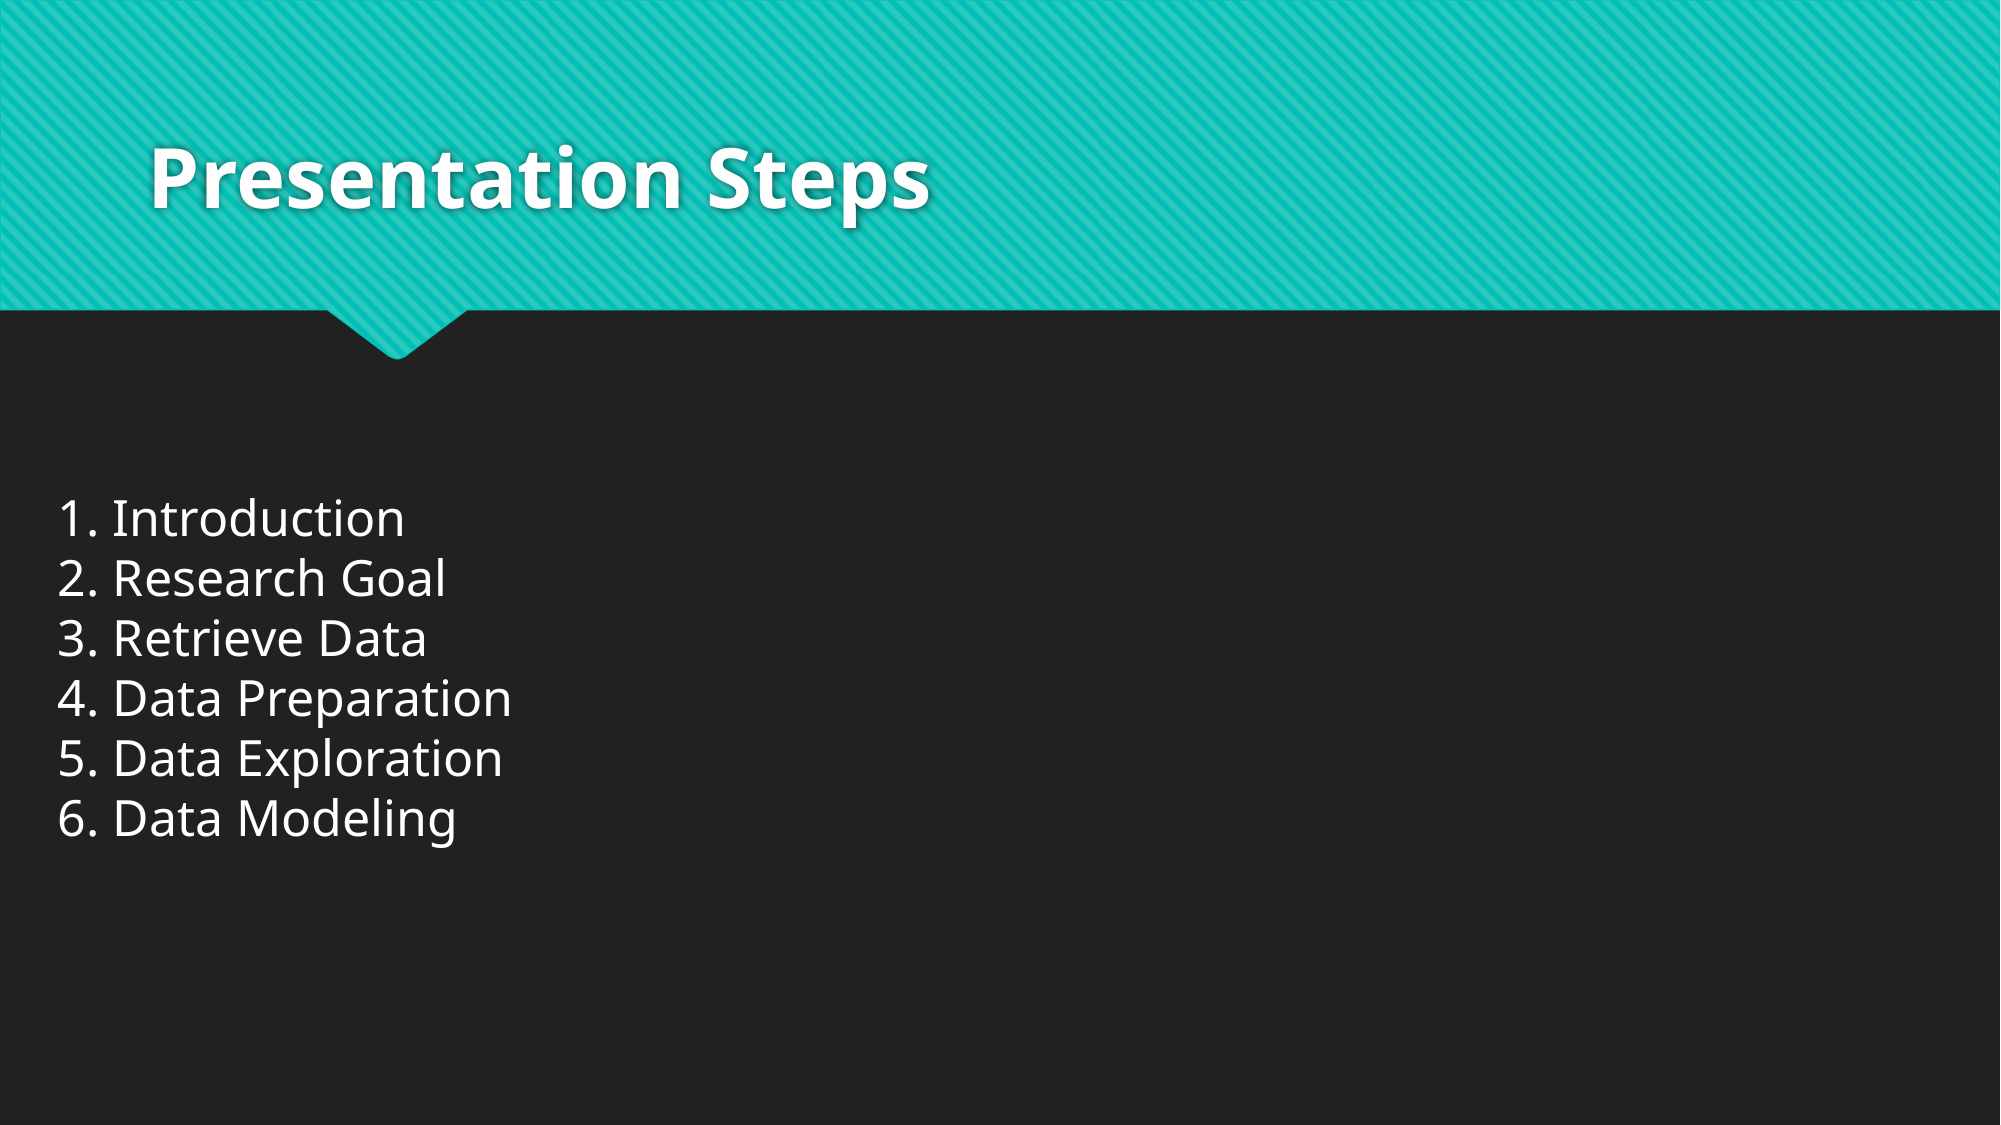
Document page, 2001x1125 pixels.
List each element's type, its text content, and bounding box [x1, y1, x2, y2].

title Presentation Steps [132, 73, 1868, 233]
text_box 1. Introduction 2. Research Goal 3. Retrieve Data 4. Data Preparation 5. Data Exploration 6. Data Modeling [43, 479, 1957, 854]
